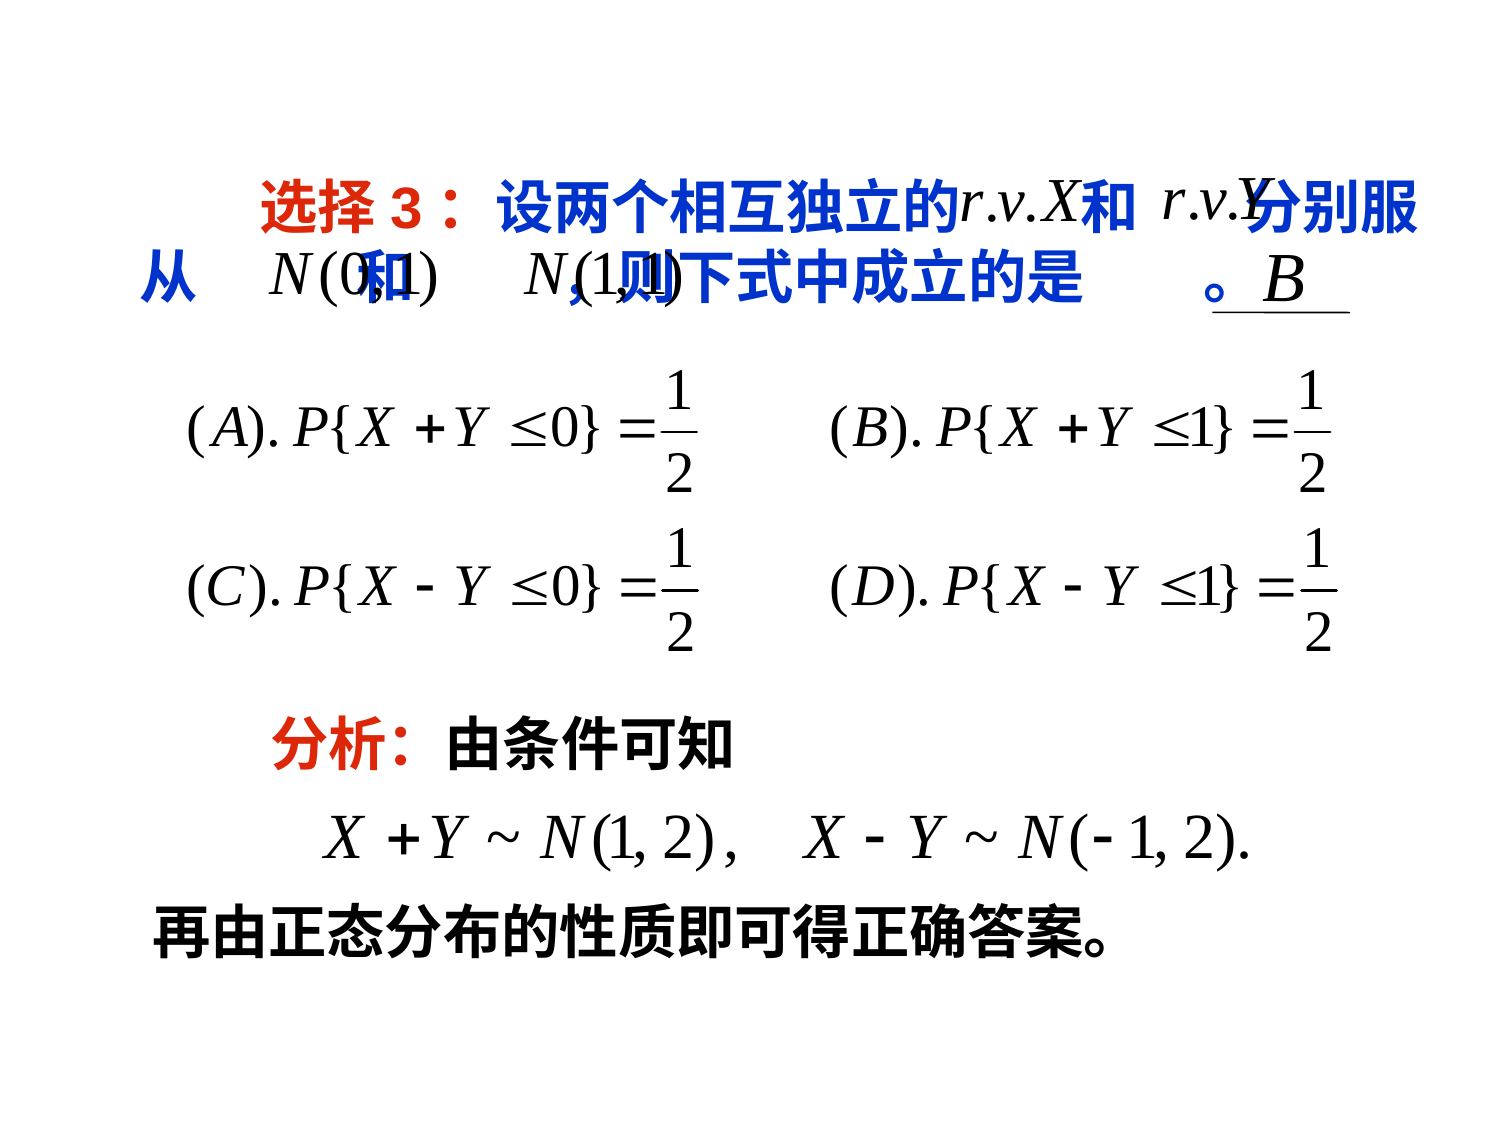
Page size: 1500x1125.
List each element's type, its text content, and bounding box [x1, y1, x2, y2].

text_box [1151, 162, 1288, 236]
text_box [512, 237, 695, 322]
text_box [949, 164, 1102, 238]
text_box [310, 799, 1263, 886]
text_box 选择3：设两个相互独立的 和 分别服从 和 ，则下式中成立的是 。 [1289, 162, 1438, 318]
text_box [1249, 237, 1321, 314]
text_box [257, 237, 451, 322]
text_box 选择3：设两个相互独立的 和 分别服从 和 ，则下式中成立的是 。 [125, 162, 1245, 318]
text_box 再由正态分布的性质即可得正确答案。 [137, 887, 1188, 973]
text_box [177, 349, 1351, 666]
text_box 分析：由条件可知 [174, 699, 1163, 785]
